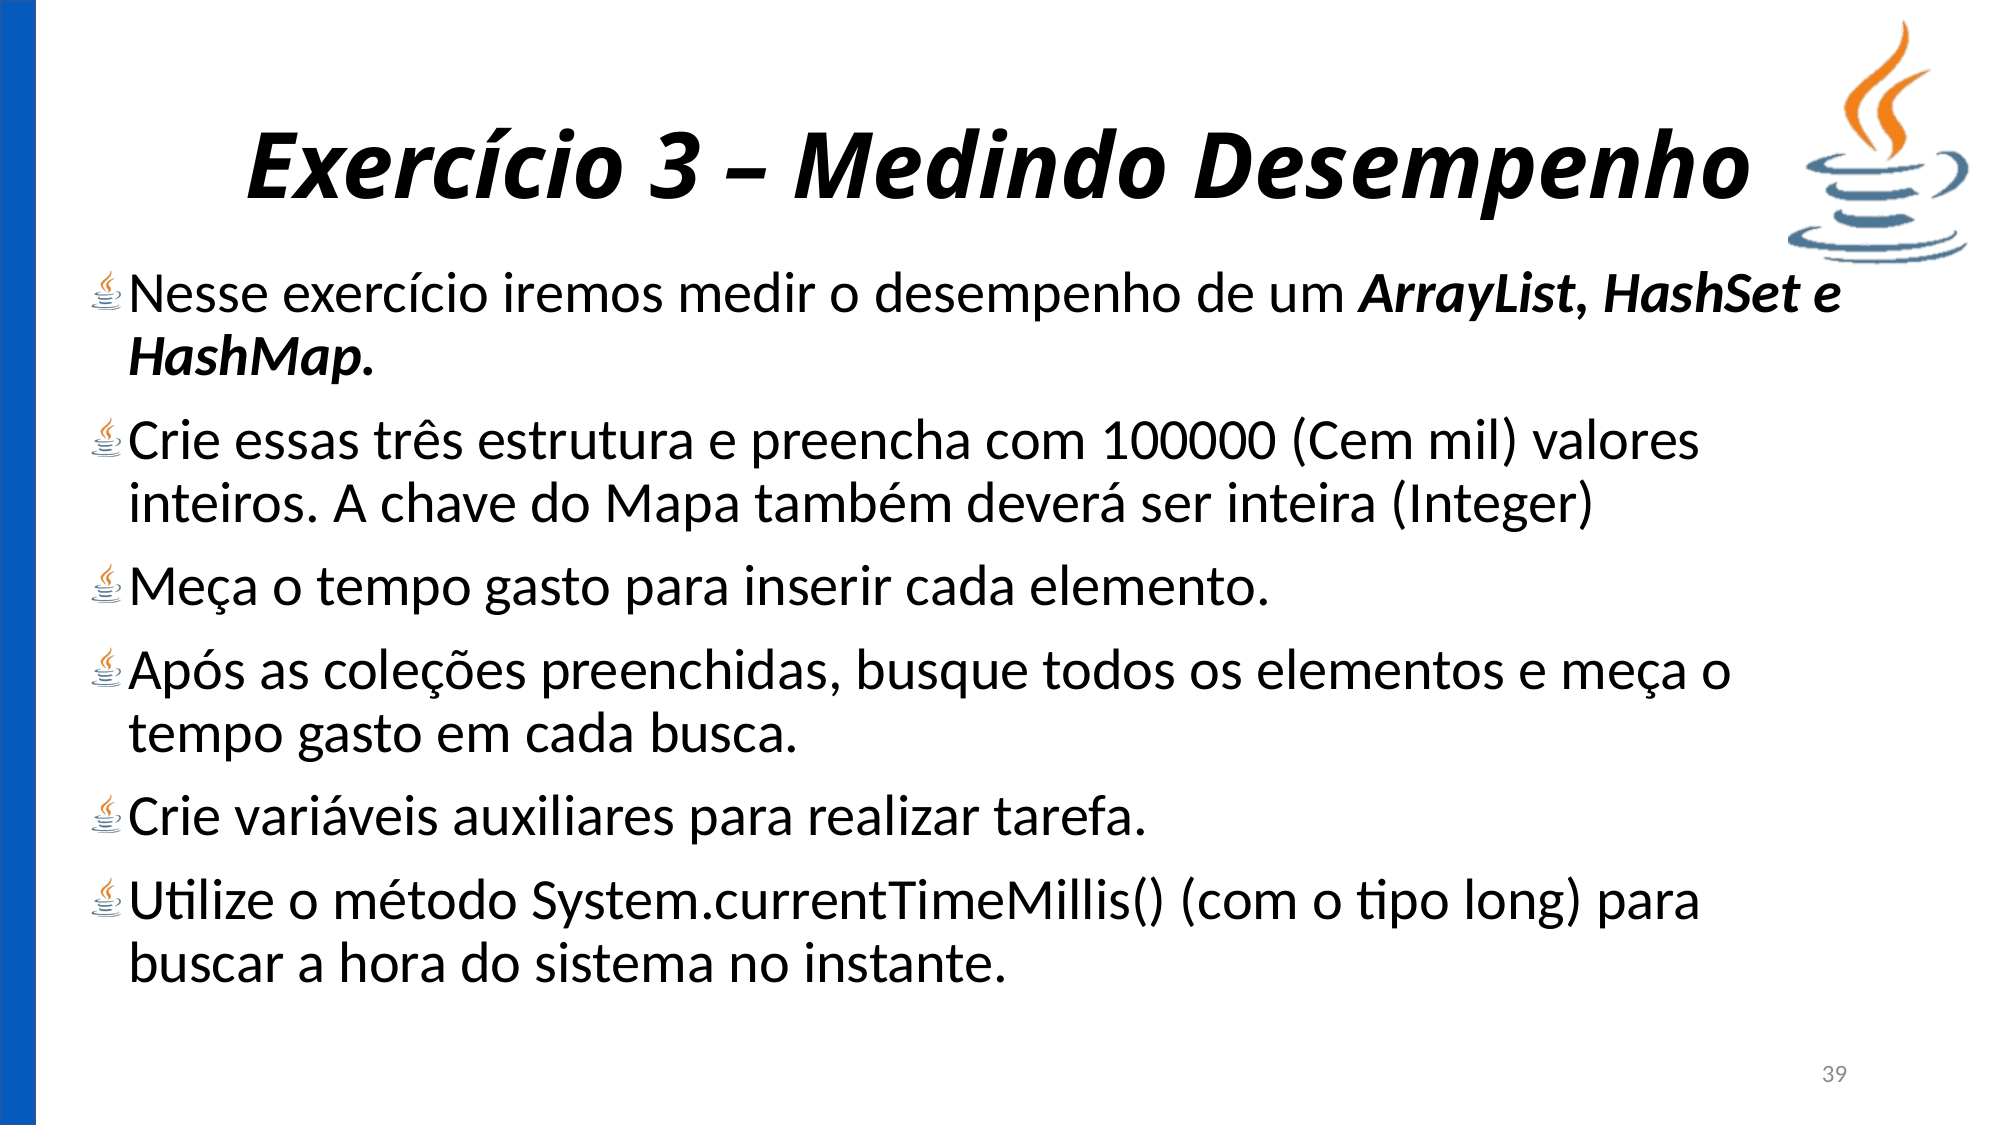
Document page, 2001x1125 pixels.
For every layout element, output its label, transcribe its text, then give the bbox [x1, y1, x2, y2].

picture [90, 646, 123, 688]
picture [1779, 15, 1982, 270]
text_box [0, 0, 36, 1125]
picture [90, 562, 123, 604]
picture [90, 793, 123, 834]
list Nesse exercício iremos medir o desempenho de um ArrayList, HashSet e HashMap. Crie essas três estrutura e preencha com 100000 (Cem mil) valores inteiros. A chave do Mapa também deverá ser inteira (Integer) Meça o tempo gasto para inserir cada elemento. Após as coleções preenchidas, busque todos os elementos e meça o tempo gasto em cada busca. Crie variáveis auxiliares para realizar tarefa. Utilize o método System.currentTimeMillis() (com o tipo long) para buscar a hora do sistema no instante. [75, 254, 1886, 1043]
title Exercício 3 – Medindo Desempenho [137, 59, 1779, 254]
picture [90, 416, 123, 458]
picture [90, 876, 123, 918]
picture [90, 269, 123, 311]
slide_number 39 [1412, 1043, 1863, 1103]
